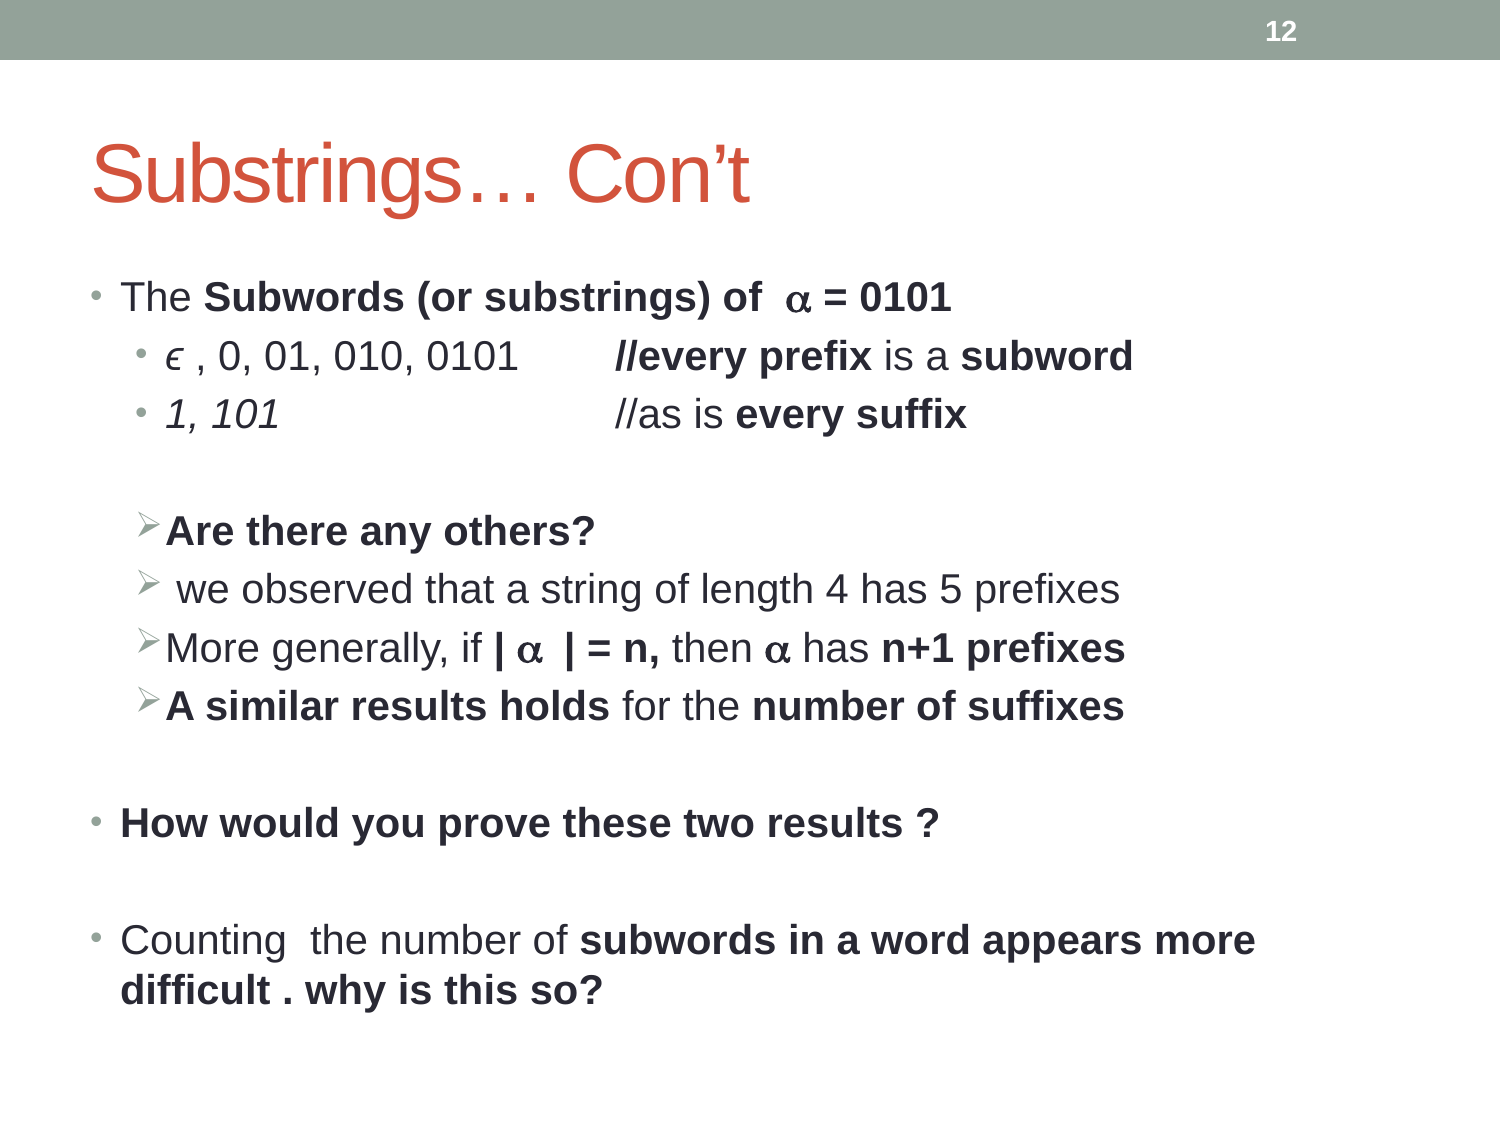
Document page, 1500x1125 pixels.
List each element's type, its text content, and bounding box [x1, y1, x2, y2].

title Substrings… Con’t [75, 87, 1425, 250]
slide_number 12 [1250, 3, 1425, 57]
list The Subwords (or substrings) of a = 0101 ϵ , 0, 01, 010, 0101 //every prefix is a subword 1, 101 //as is every suffix Are there any others? we observed that a string of length 4 has 5 prefixes More generally, if | a | = n, then a has n+1 prefixes A similar results holds for the number of suffixes How would you prove these two results ? Counting the number of subwords in a word appears more difficult . why is this so? [75, 262, 1425, 1063]
